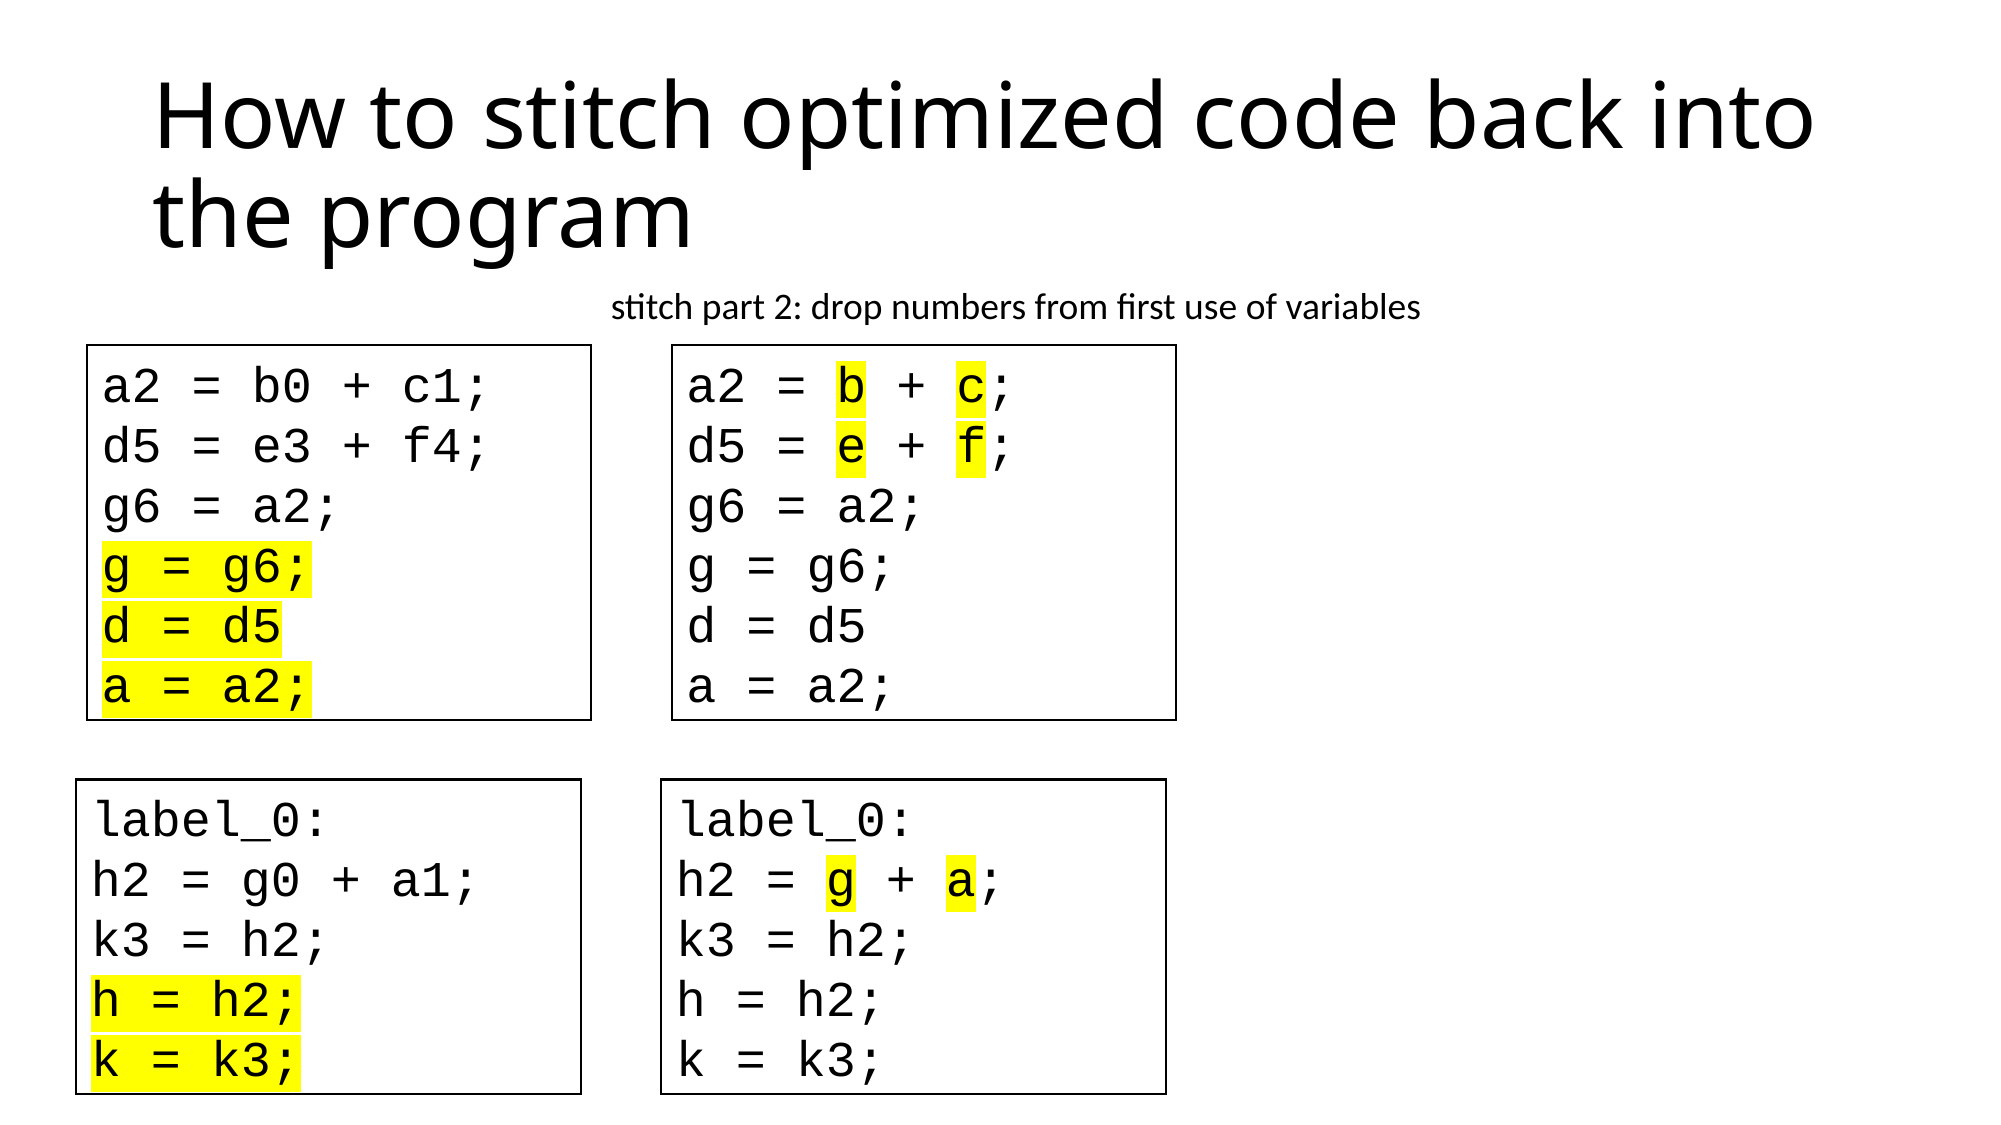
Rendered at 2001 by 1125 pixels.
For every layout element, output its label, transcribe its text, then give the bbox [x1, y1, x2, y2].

text_box a2 = b + c; d5 = e + f; g6 = a2; g = g6; d = d5 a = a2; [671, 344, 1177, 721]
title How to stitch optimized code back into the program [137, 59, 1863, 278]
text_box label_0: h2 = g + a; k3 = h2; h = h2; k = k3; [660, 778, 1167, 1095]
text_box label_0: h2 = g0 + a1; k3 = h2; h = h2; k = k3; [75, 778, 582, 1095]
text_box a2 = b0 + c1; d5 = e3 + f4; g6 = a2; g = g6; d = d5 a = a2; [86, 344, 592, 721]
text_box stitch part 2: drop numbers from first use of variables [596, 274, 1438, 335]
